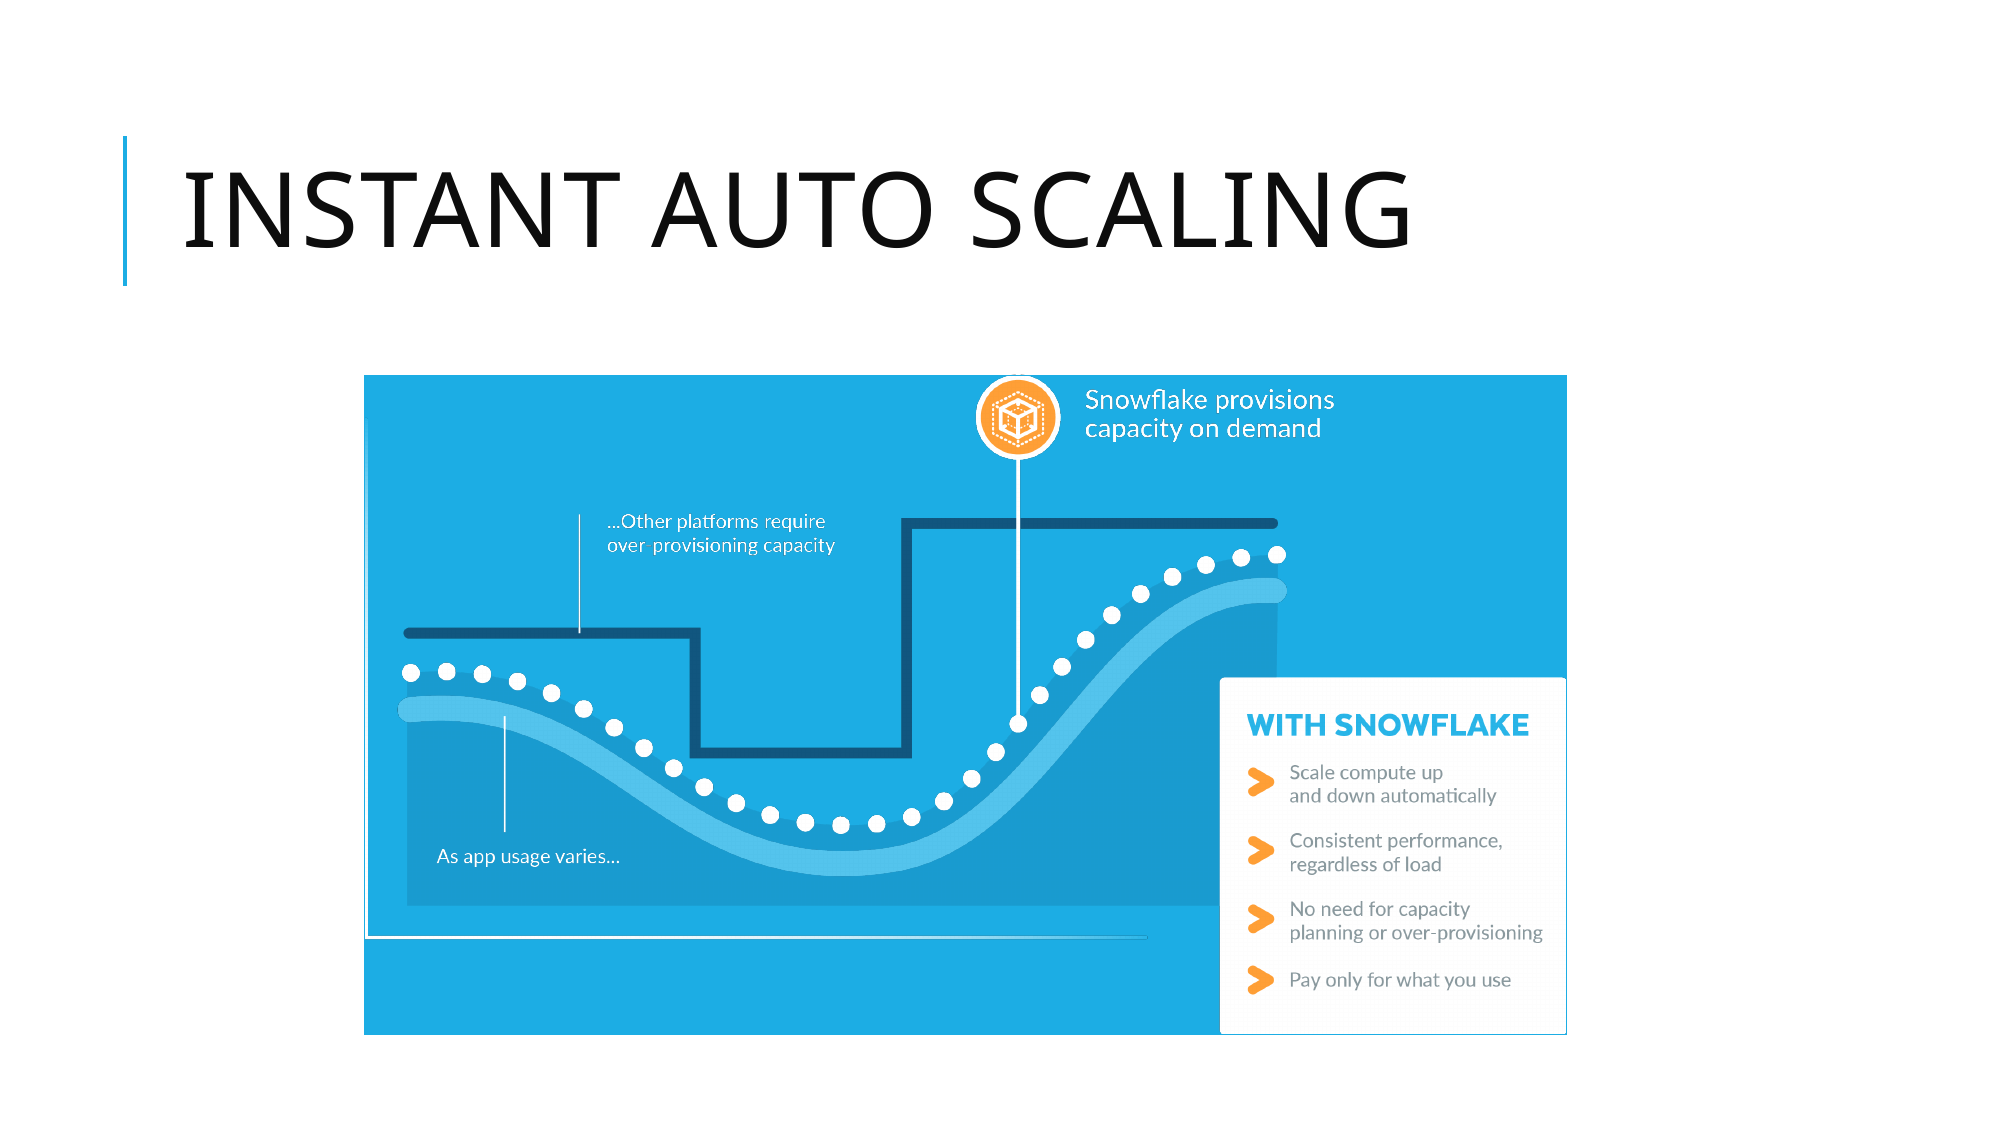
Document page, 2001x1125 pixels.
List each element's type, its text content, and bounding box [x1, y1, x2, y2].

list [363, 374, 1567, 1036]
title instant auto scaling [168, 94, 1763, 341]
